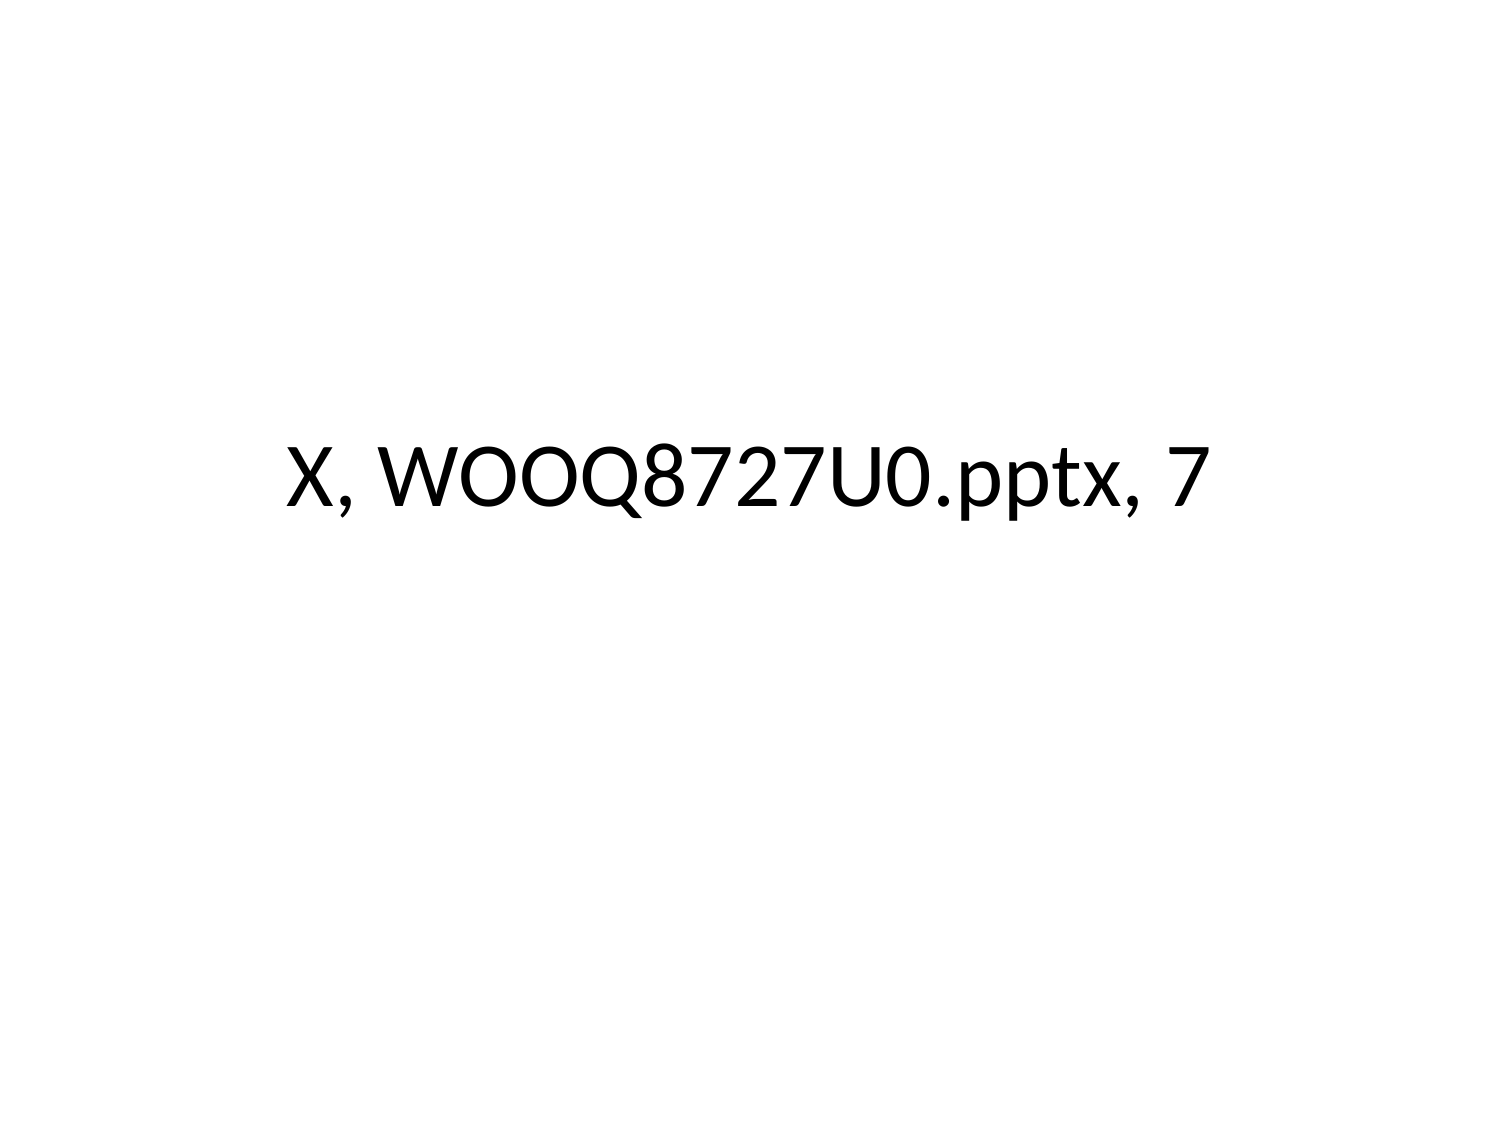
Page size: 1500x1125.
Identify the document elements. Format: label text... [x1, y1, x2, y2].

title X, WOOQ8727U0.pptx, 7 [112, 349, 1388, 591]
